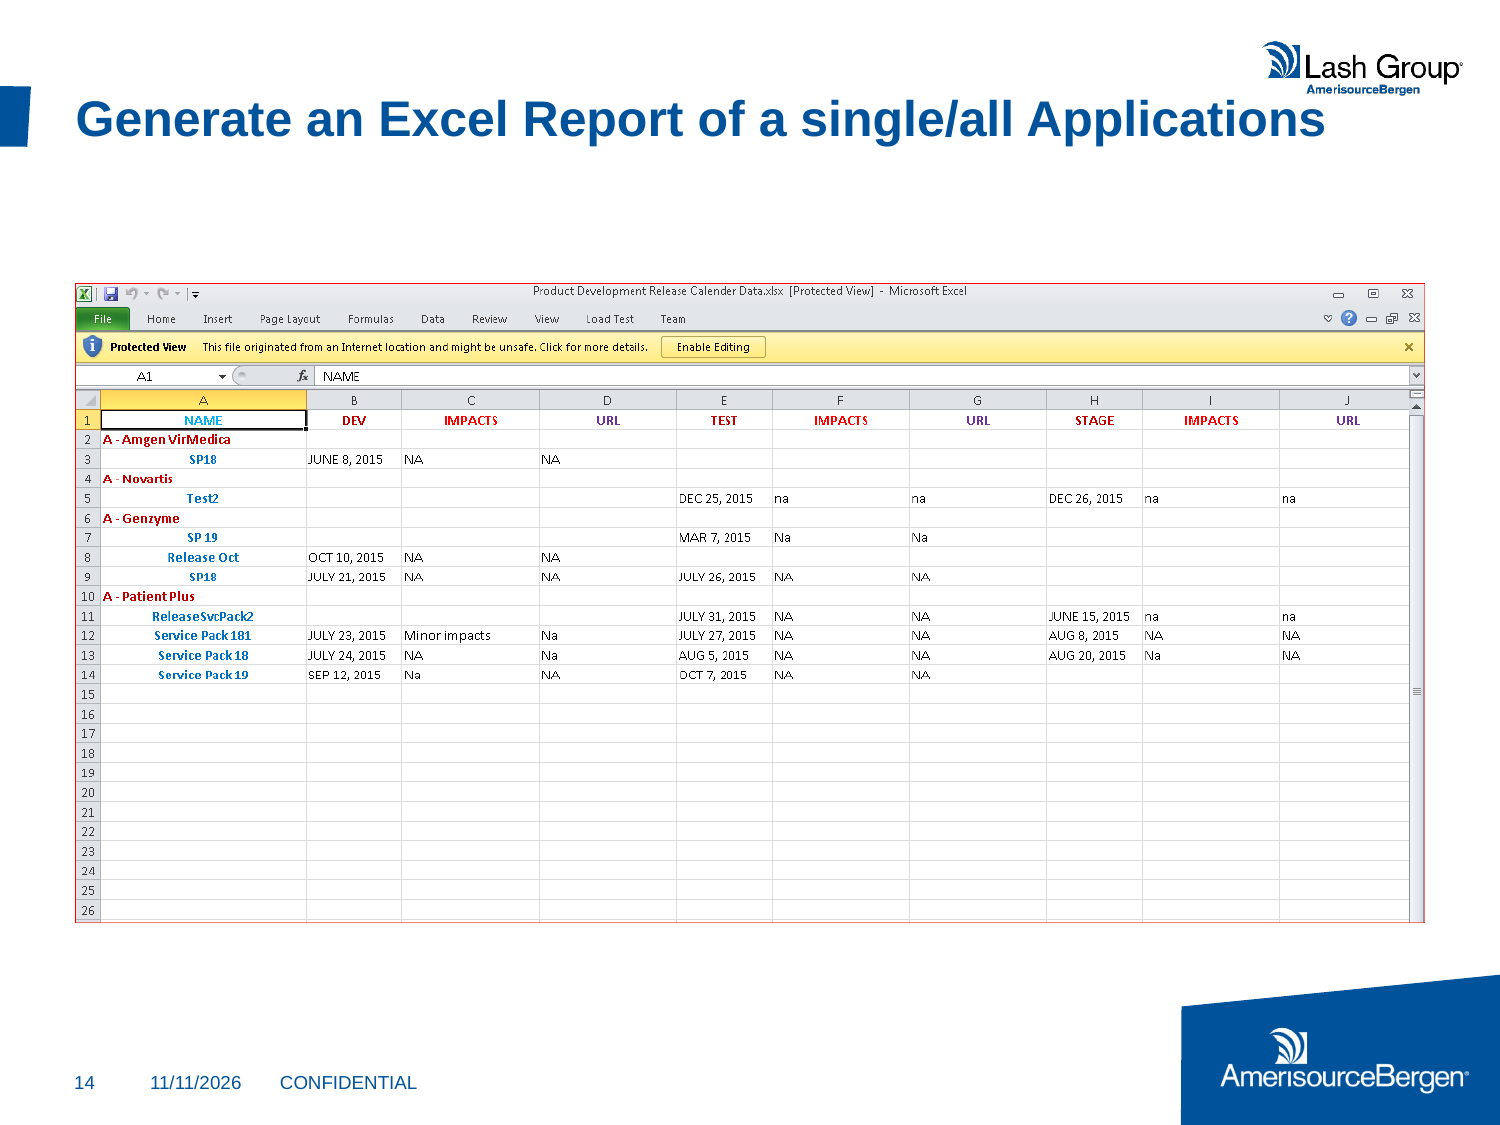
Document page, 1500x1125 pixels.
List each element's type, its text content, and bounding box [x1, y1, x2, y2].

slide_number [150, 1070, 260, 1105]
title Generate an Excel Report of a single/all Applications [75, 77, 1426, 147]
picture [1262, 38, 1463, 96]
slide_number 14 [74, 1070, 131, 1102]
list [74, 283, 1426, 923]
picture [1170, 984, 1500, 1125]
footer CONFIDENTIAL [279, 1070, 440, 1101]
